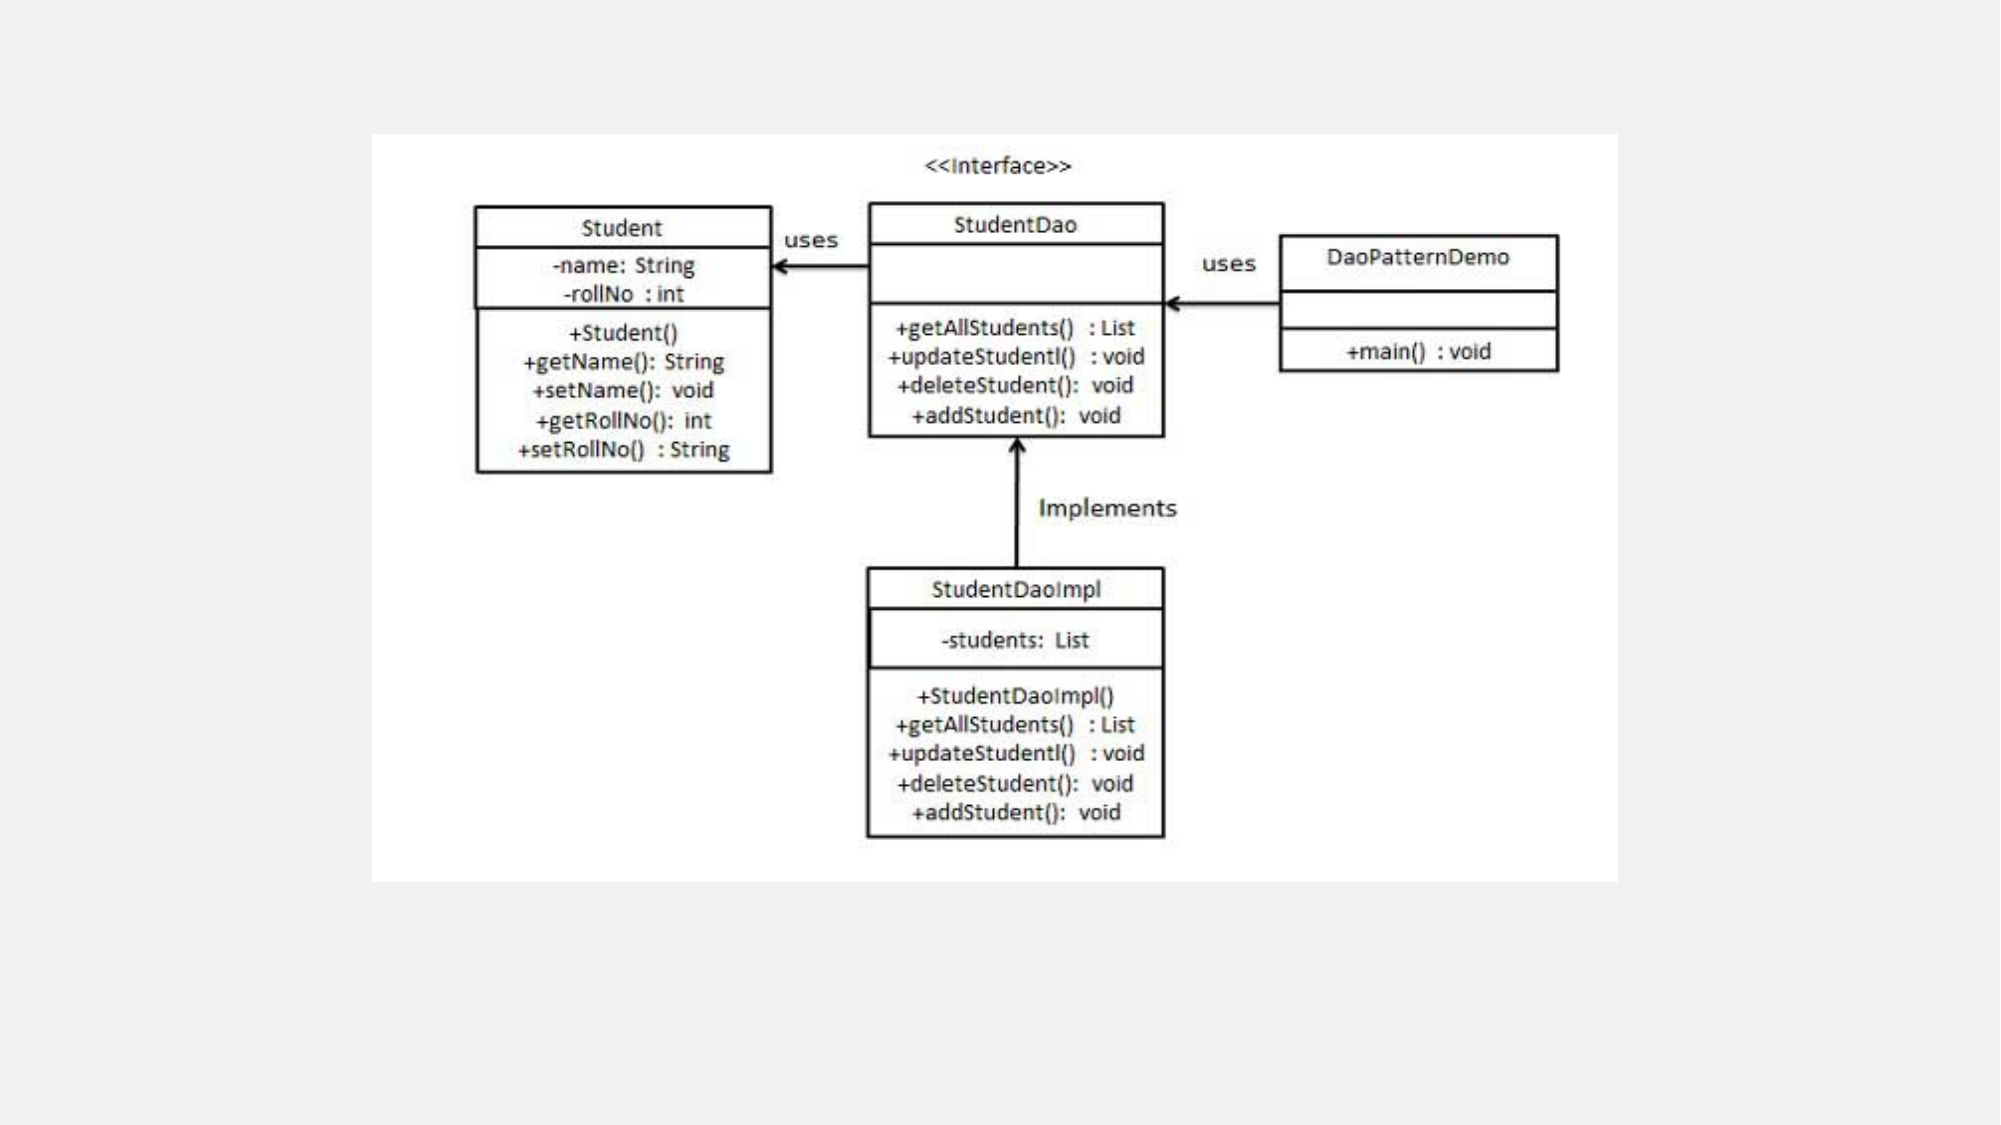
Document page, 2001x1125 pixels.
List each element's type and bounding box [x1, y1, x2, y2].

picture [372, 134, 1618, 882]
